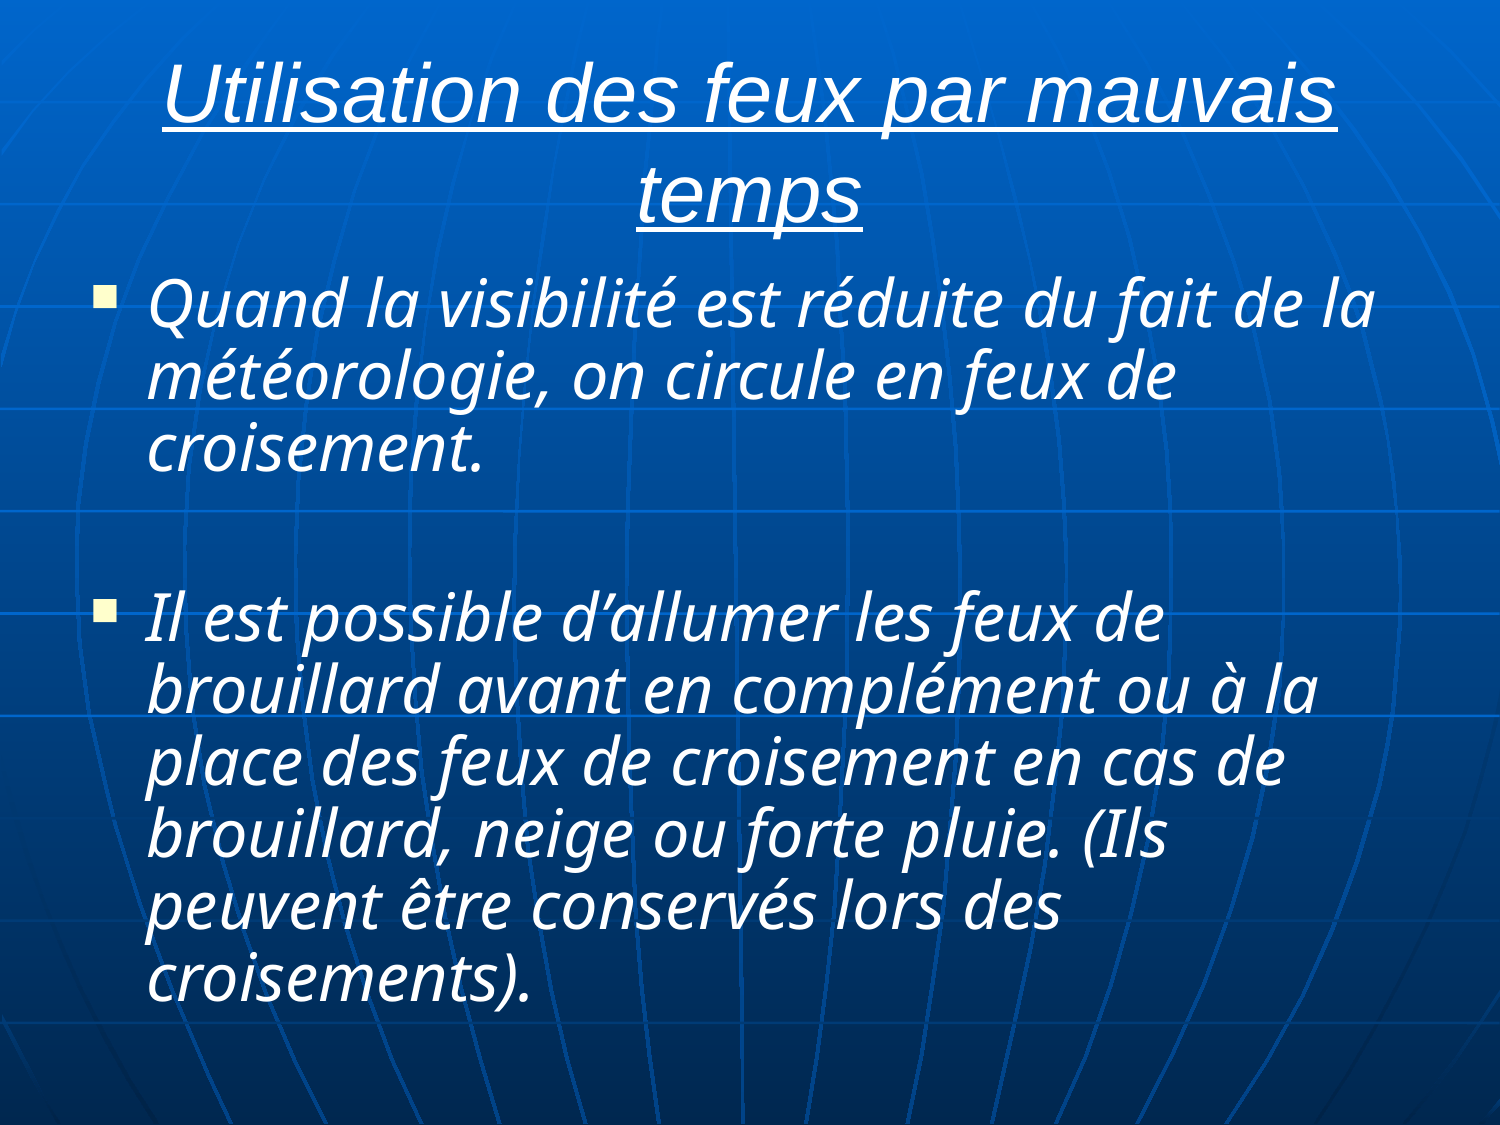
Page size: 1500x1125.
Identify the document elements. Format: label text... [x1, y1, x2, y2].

title Utilisation des feux par mauvais temps [74, 45, 1426, 233]
list Quand la visibilité est réduite du fait de la météorologie, on circule en feux de croisement. Il est possible d’allumer les feux de brouillard avant en complément ou à la place des feux de croisement en cas de brouillard, neige ou forte pluie. (Ils peuvent être conservés lors des croisements). [74, 262, 1426, 1006]
